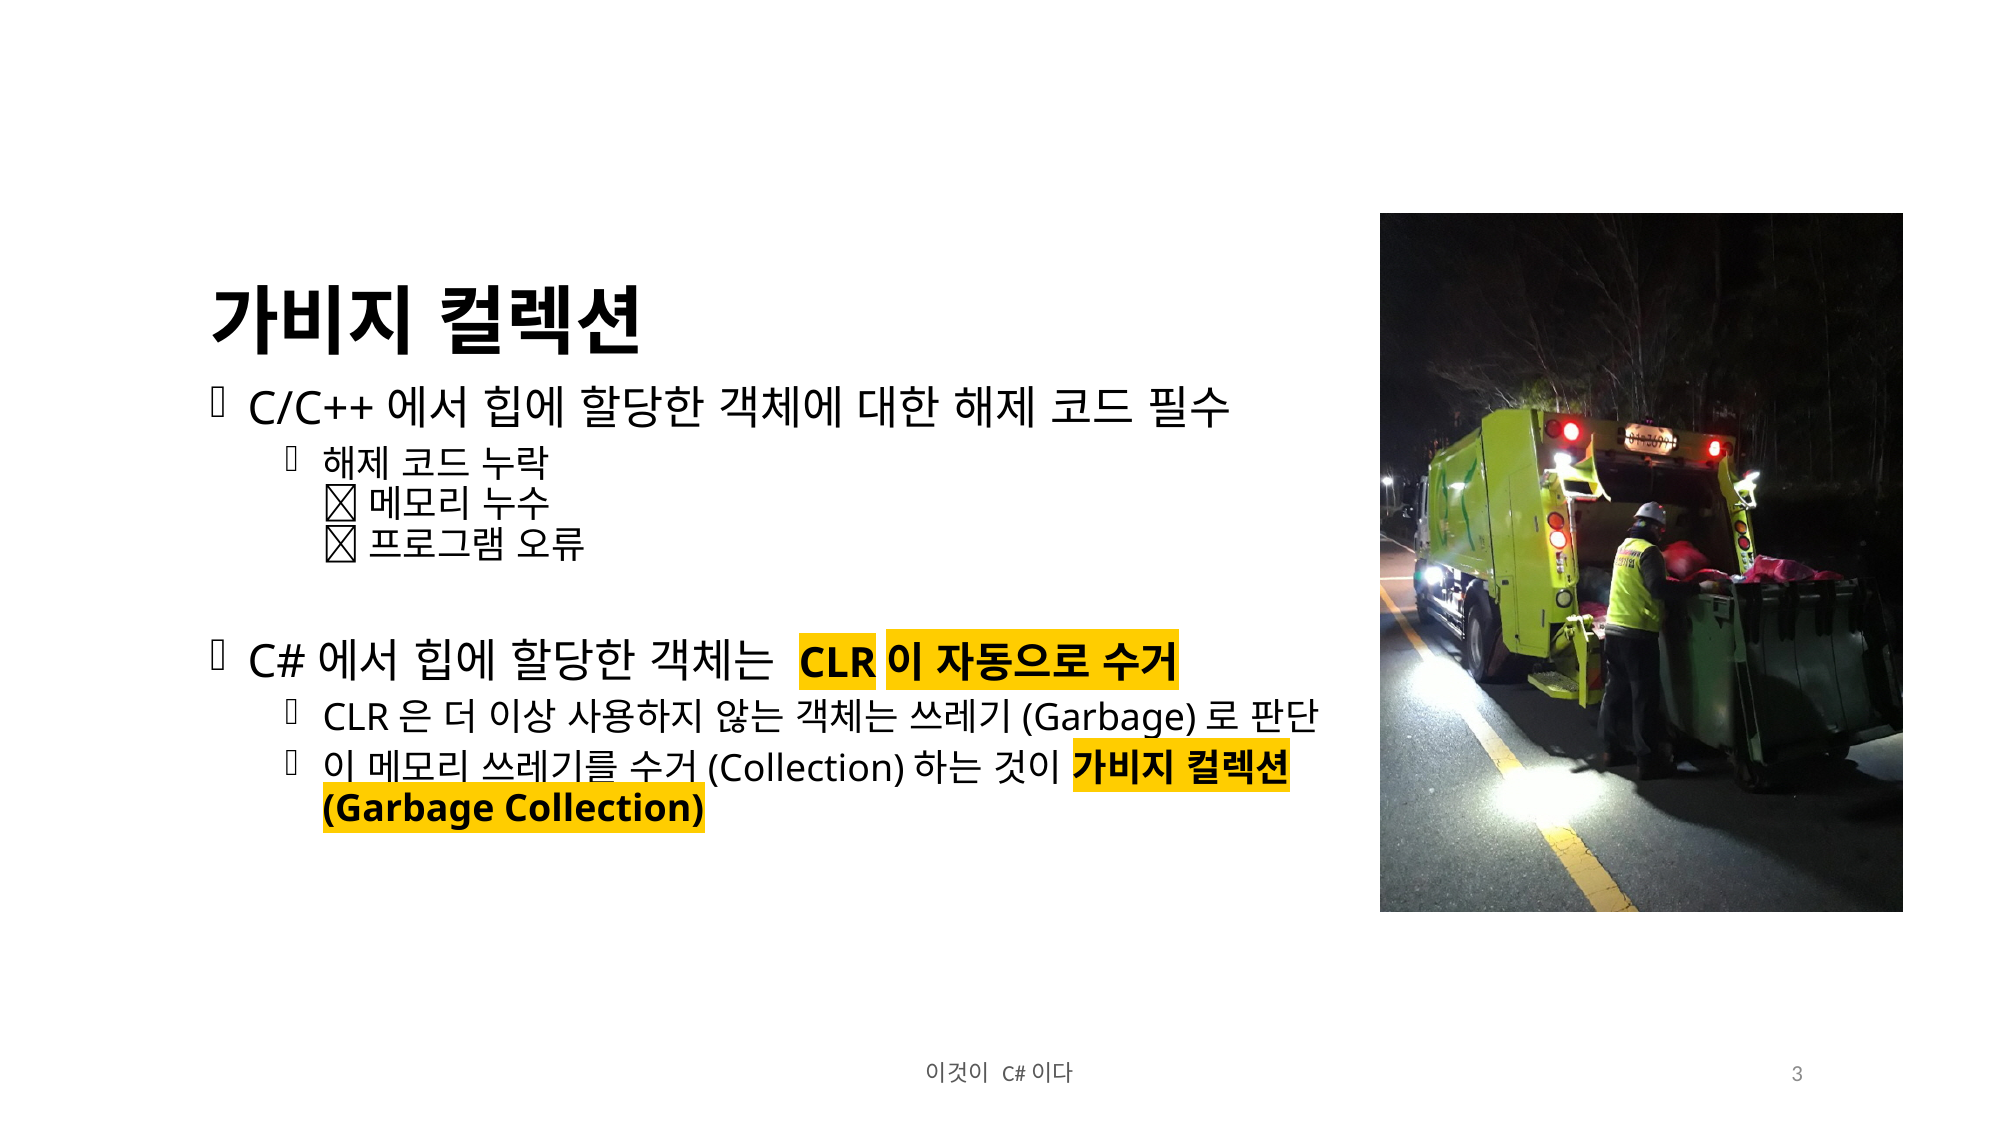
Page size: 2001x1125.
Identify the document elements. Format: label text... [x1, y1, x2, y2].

slide_number 3 [1413, 1042, 1819, 1103]
text_box 가비지 컬렉션 C/C++에서 힙에 할당한 객체에 대한 해제 코드 필수 해제 코드 누락  메모리 누수  프로그램 오류 C#에서 힙에 할당한 객체는 CLR이 자동으로 수거 CLR은 더 이상 사용하지 않는 객체는 쓰레기(Garbage)로 판단 이 메모리 쓰레기를 수거(Collection)하는 것이 가비지 컬렉션(Garbage Collection) [195, 268, 1361, 729]
picture [1379, 213, 1903, 912]
footer 이것이 C#이다 [662, 1042, 1338, 1103]
